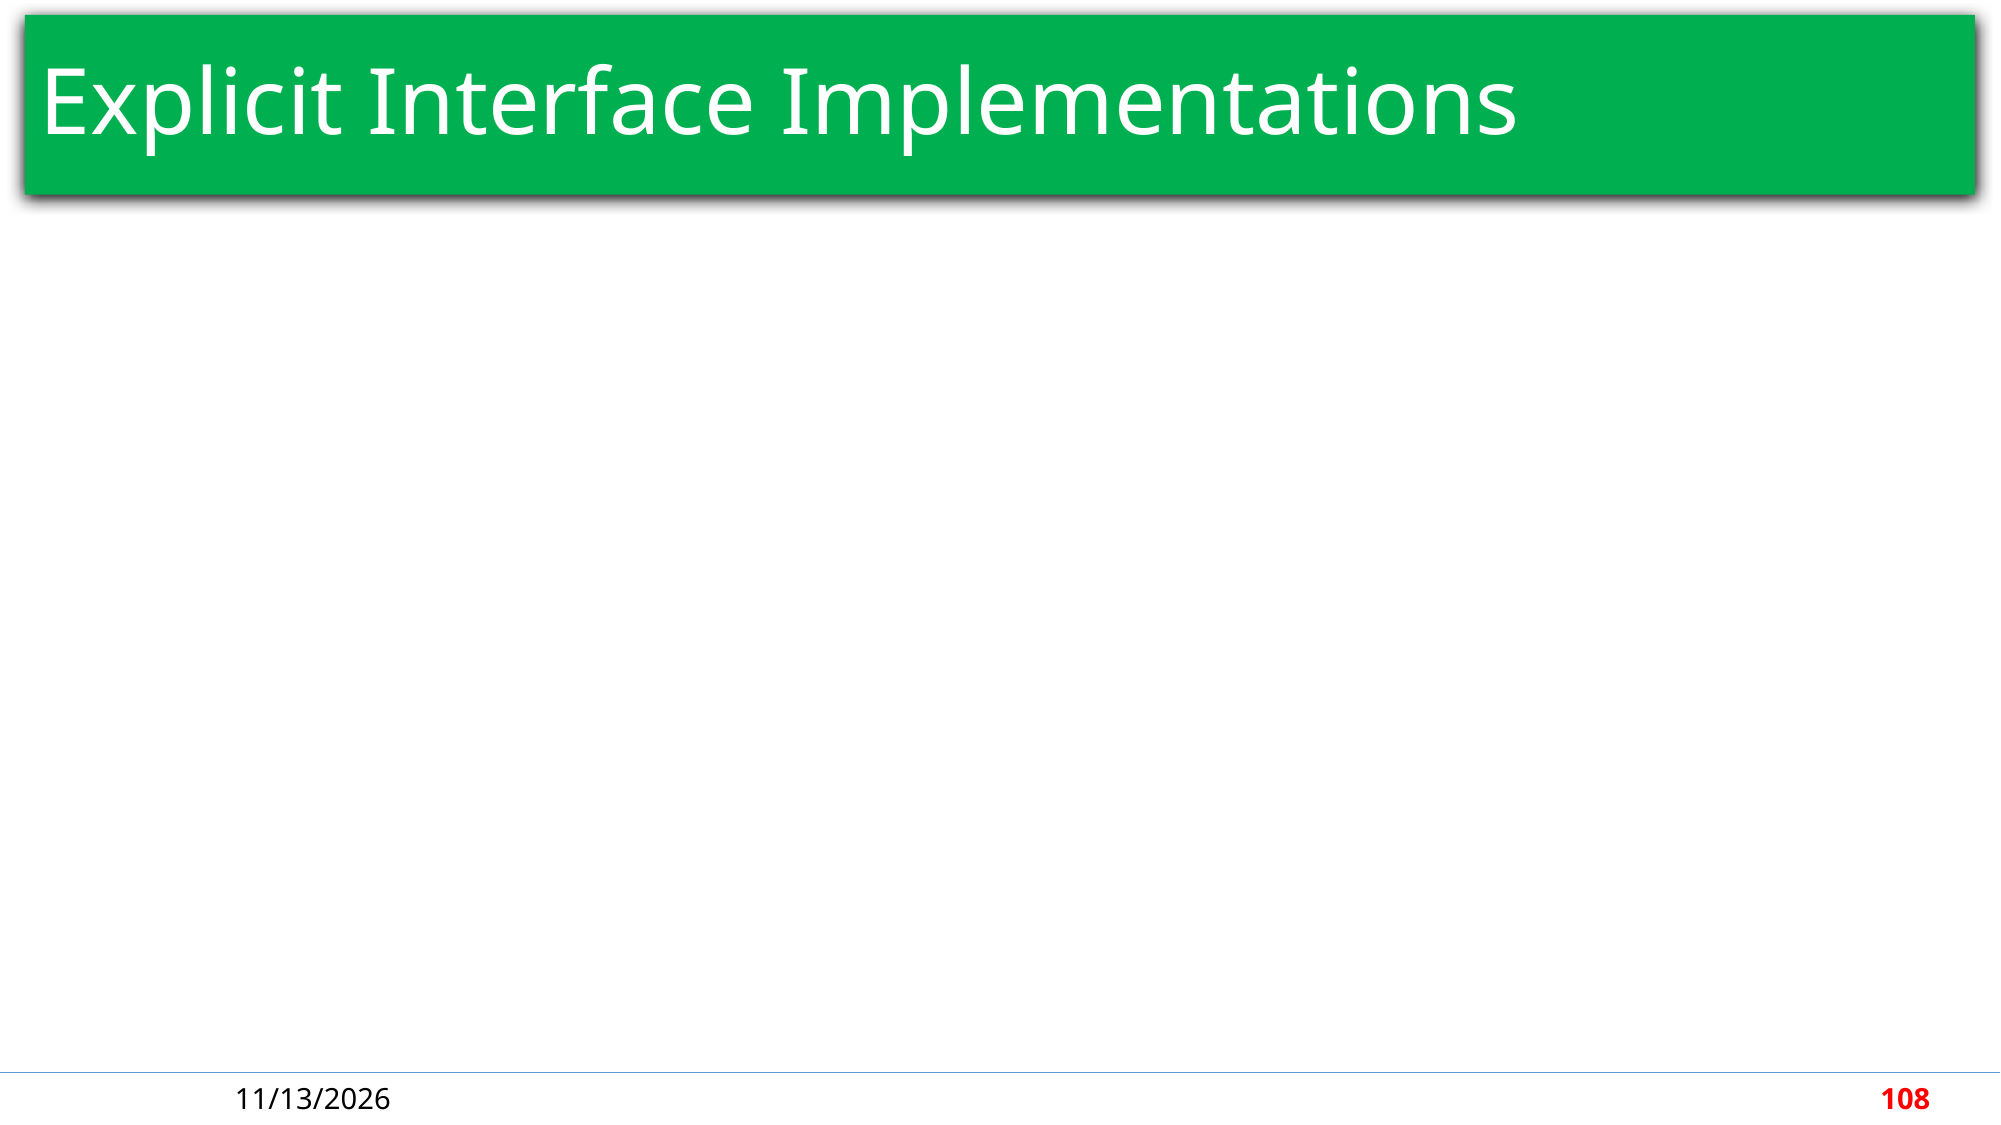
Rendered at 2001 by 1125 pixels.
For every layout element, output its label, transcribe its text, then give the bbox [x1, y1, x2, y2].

slide_number 108 [1495, 1072, 1946, 1115]
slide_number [220, 1072, 671, 1115]
title Explicit Interface Implementations [24, 14, 1975, 195]
